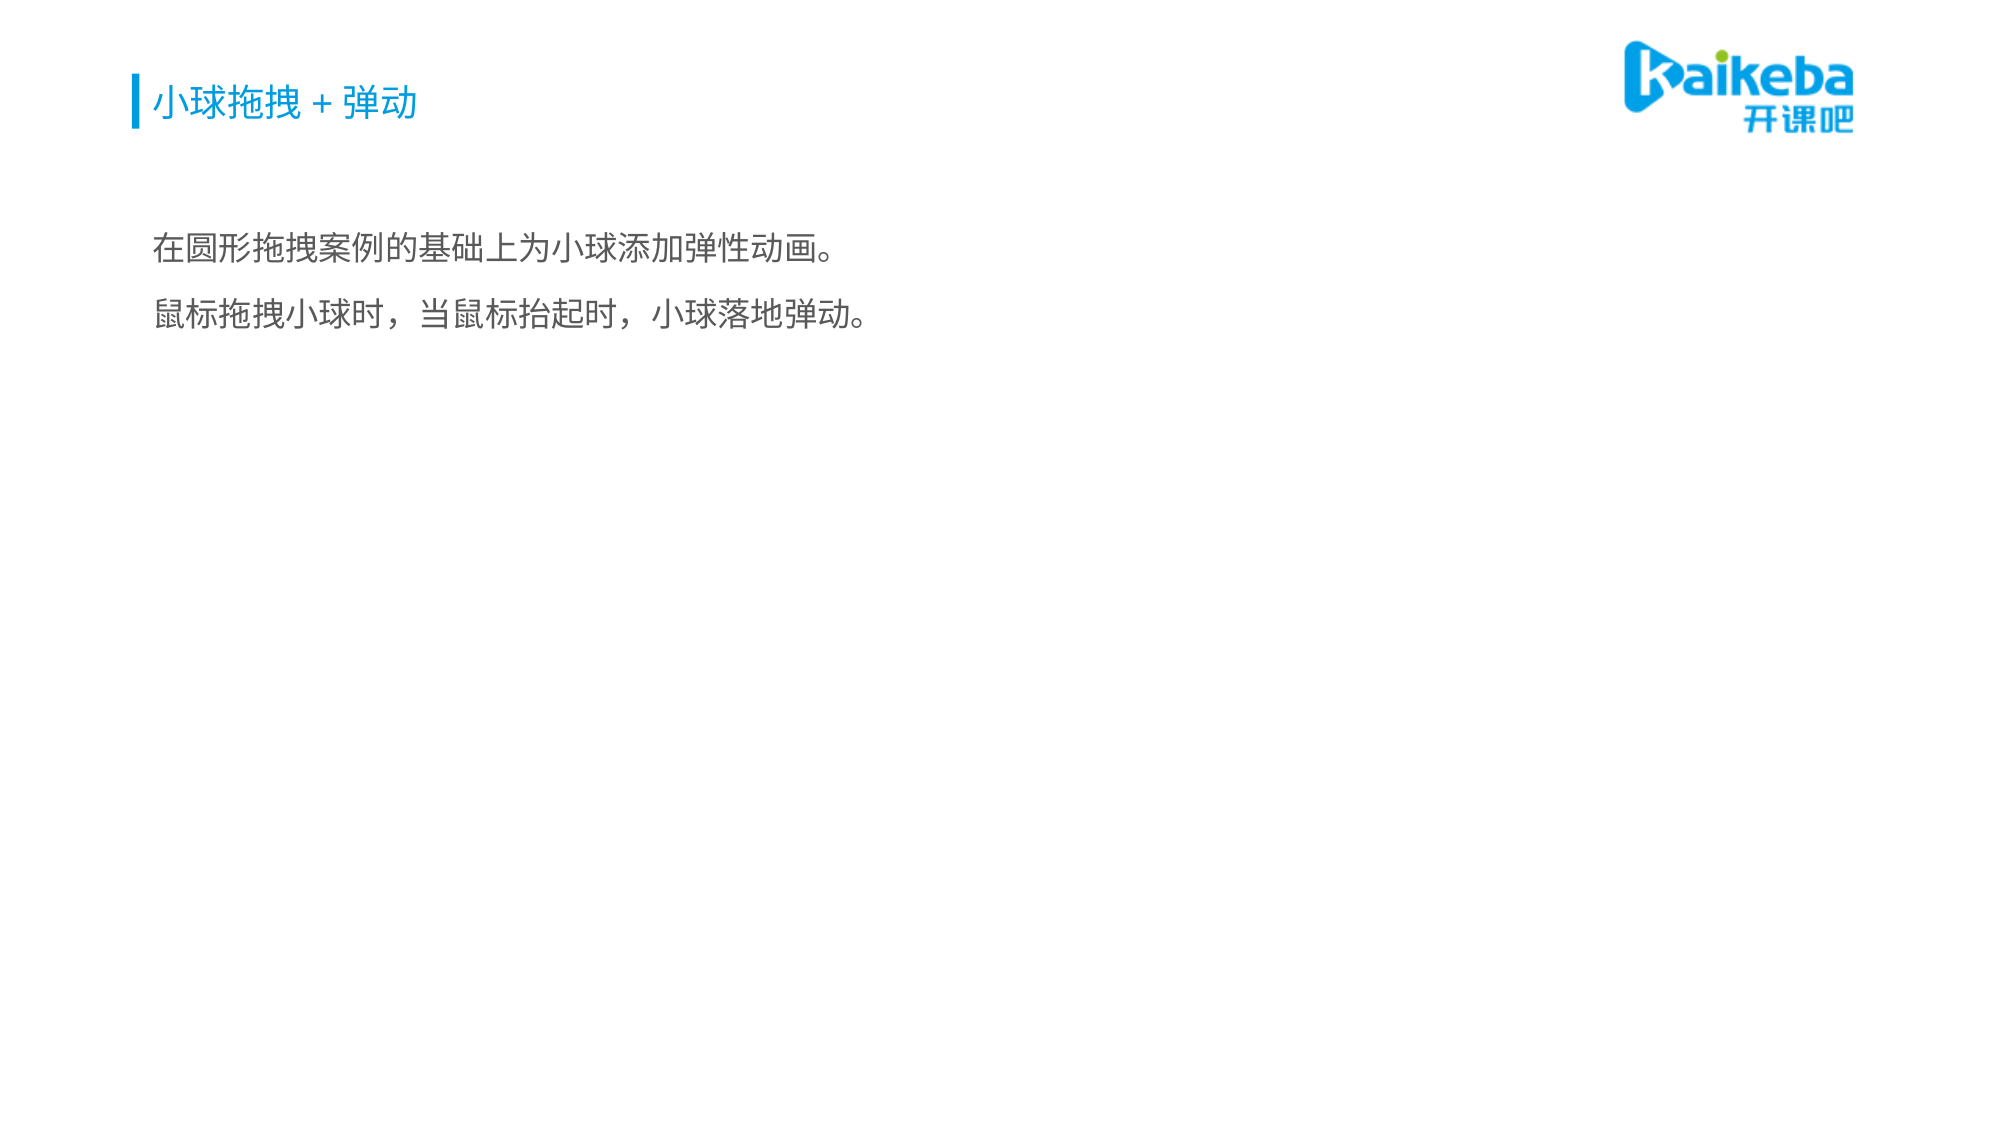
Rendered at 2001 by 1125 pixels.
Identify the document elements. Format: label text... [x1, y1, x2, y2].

list 在圆形拖拽案例的基础上为小球添加弹性动画。 鼠标拖拽小球时，当鼠标抬起时，小球落地弹动。 [137, 199, 1863, 1014]
picture [1640, 50, 1650, 59]
title 小球拖拽+弹动 [137, 59, 1863, 148]
picture [1612, 31, 1866, 143]
